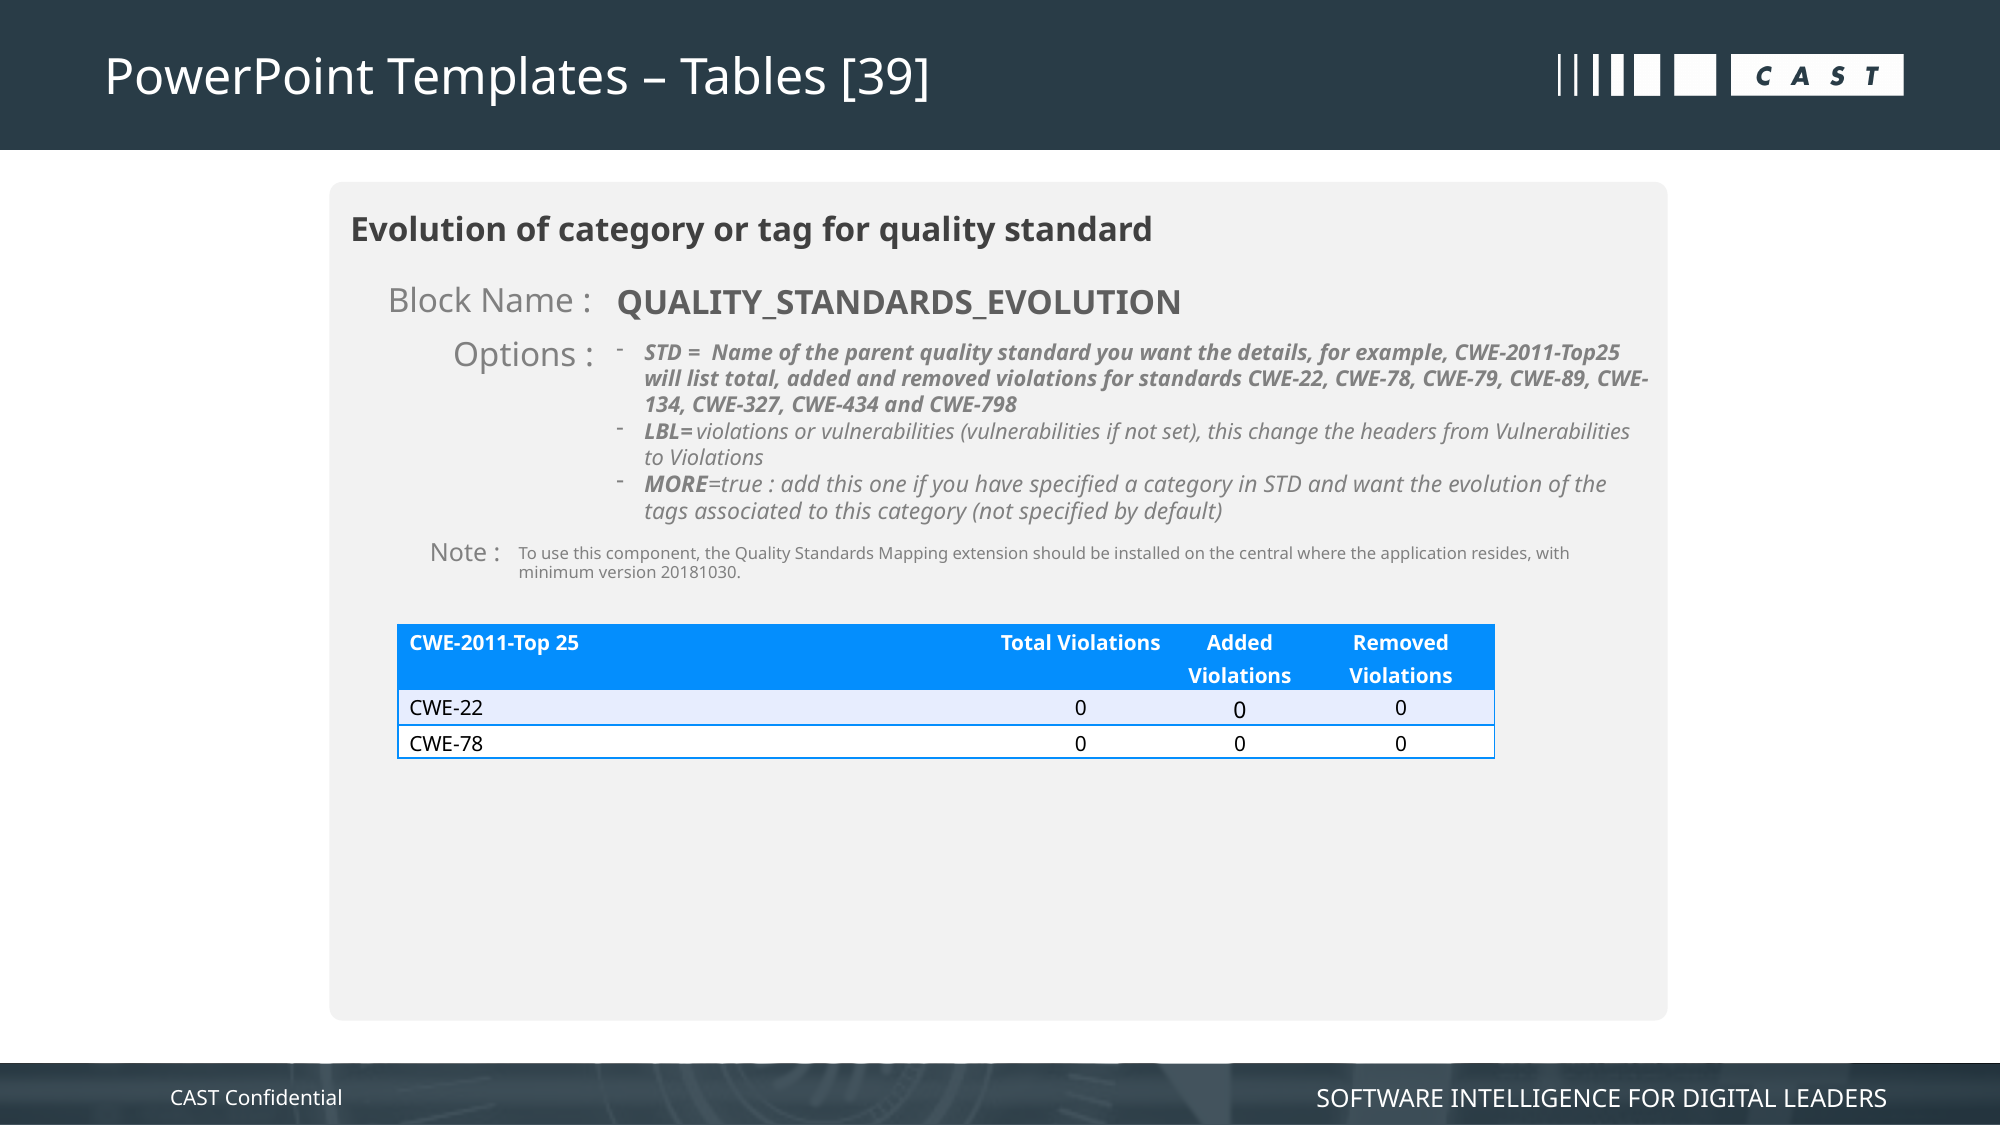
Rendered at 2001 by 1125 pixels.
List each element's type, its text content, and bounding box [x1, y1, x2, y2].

picture [1558, 54, 1904, 96]
title PowerPoint Templates – Tables [39] [89, 6, 1527, 150]
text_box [320, 181, 1690, 1021]
